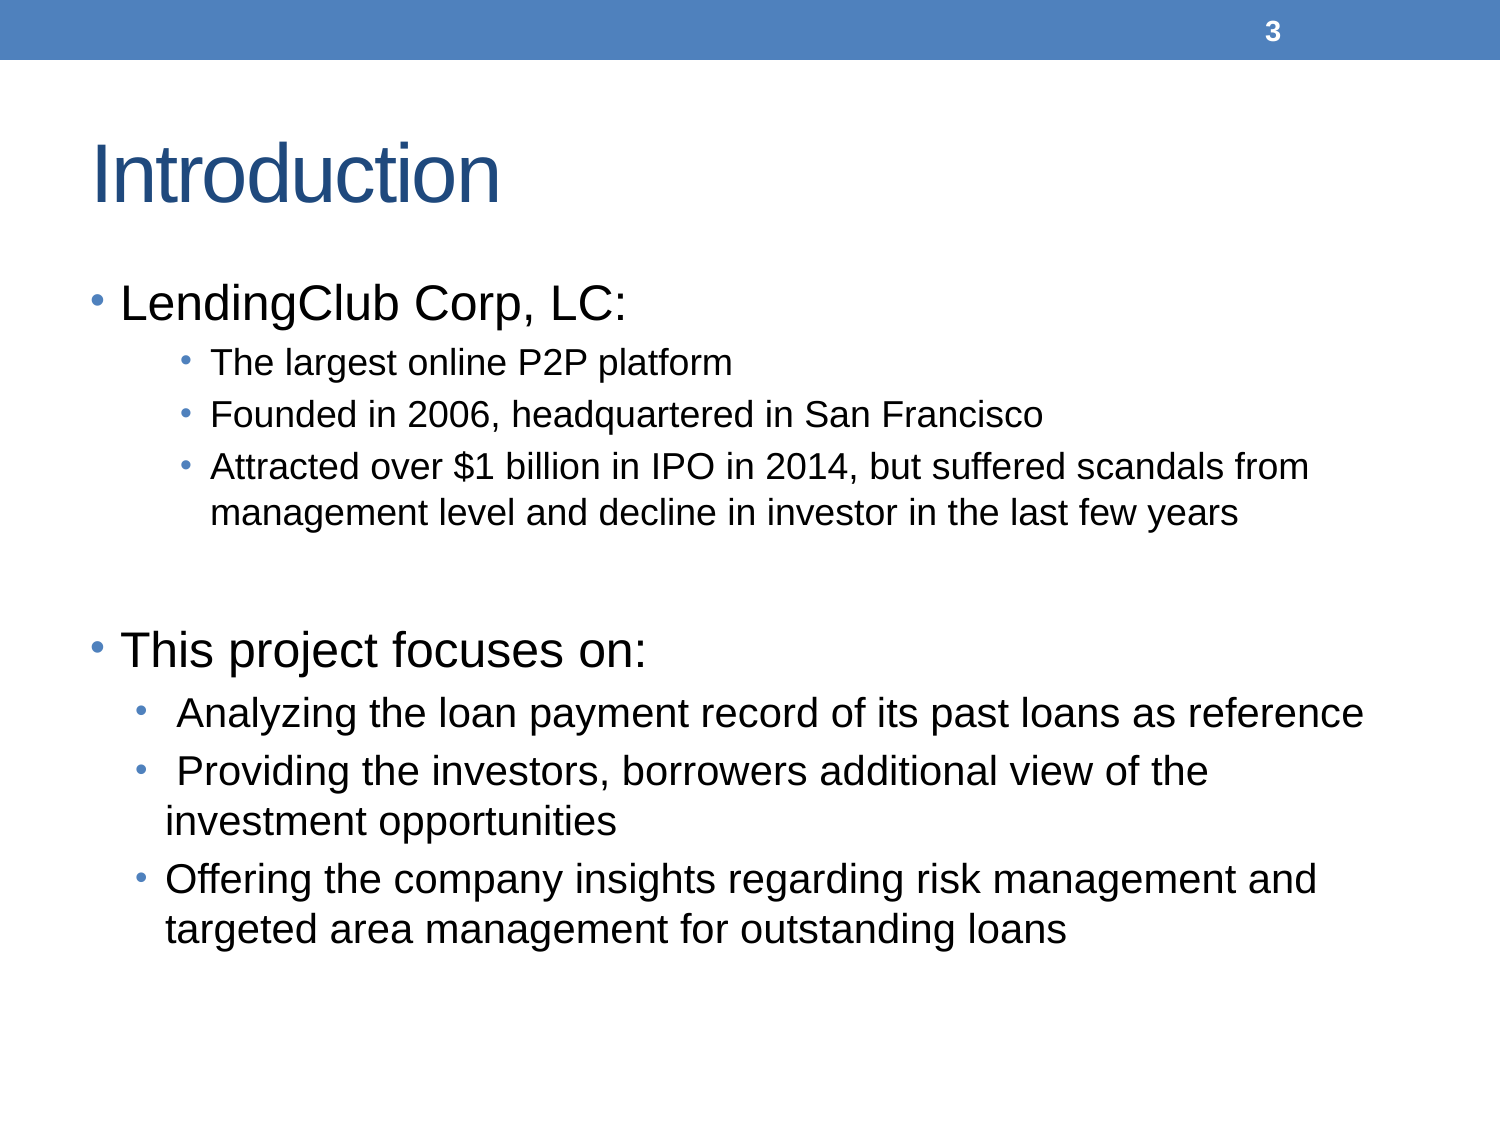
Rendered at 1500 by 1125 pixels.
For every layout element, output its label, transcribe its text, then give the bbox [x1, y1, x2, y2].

title Introduction [75, 87, 1425, 250]
list LendingClub Corp, LC: The largest online P2P platform Founded in 2006, headquartered in San Francisco Attracted over $1 billion in IPO in 2014, but suffered scandals from management level and decline in investor in the last few years This project focuses on: Analyzing the loan payment record of its past loans as reference Providing the investors, borrowers additional view of the investment opportunities Offering the company insights regarding risk management and targeted area management for outstanding loans [75, 262, 1425, 1063]
slide_number 3 [1250, 3, 1425, 57]
